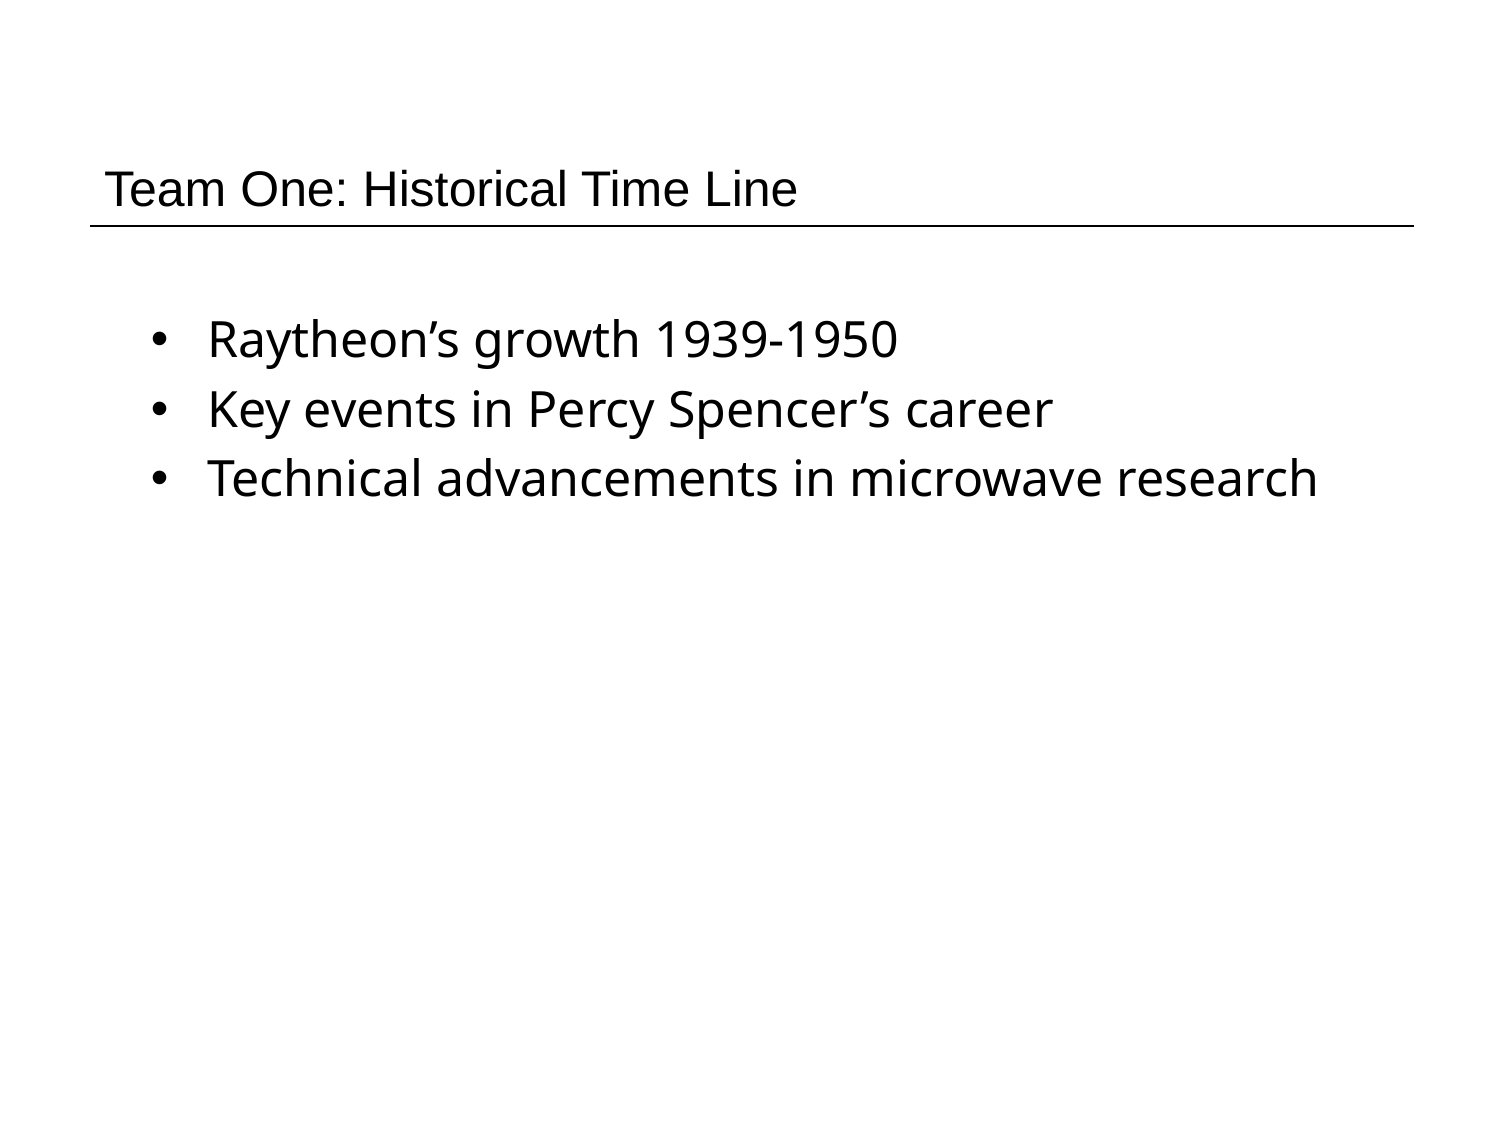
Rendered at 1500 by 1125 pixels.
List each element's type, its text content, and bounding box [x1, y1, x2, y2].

list Raytheon’s growth 1939-1950 Key events in Percy Spencer’s career Technical advancements in microwave research [117, 299, 1411, 1078]
title Team One: Historical Time Line [89, 81, 1383, 300]
